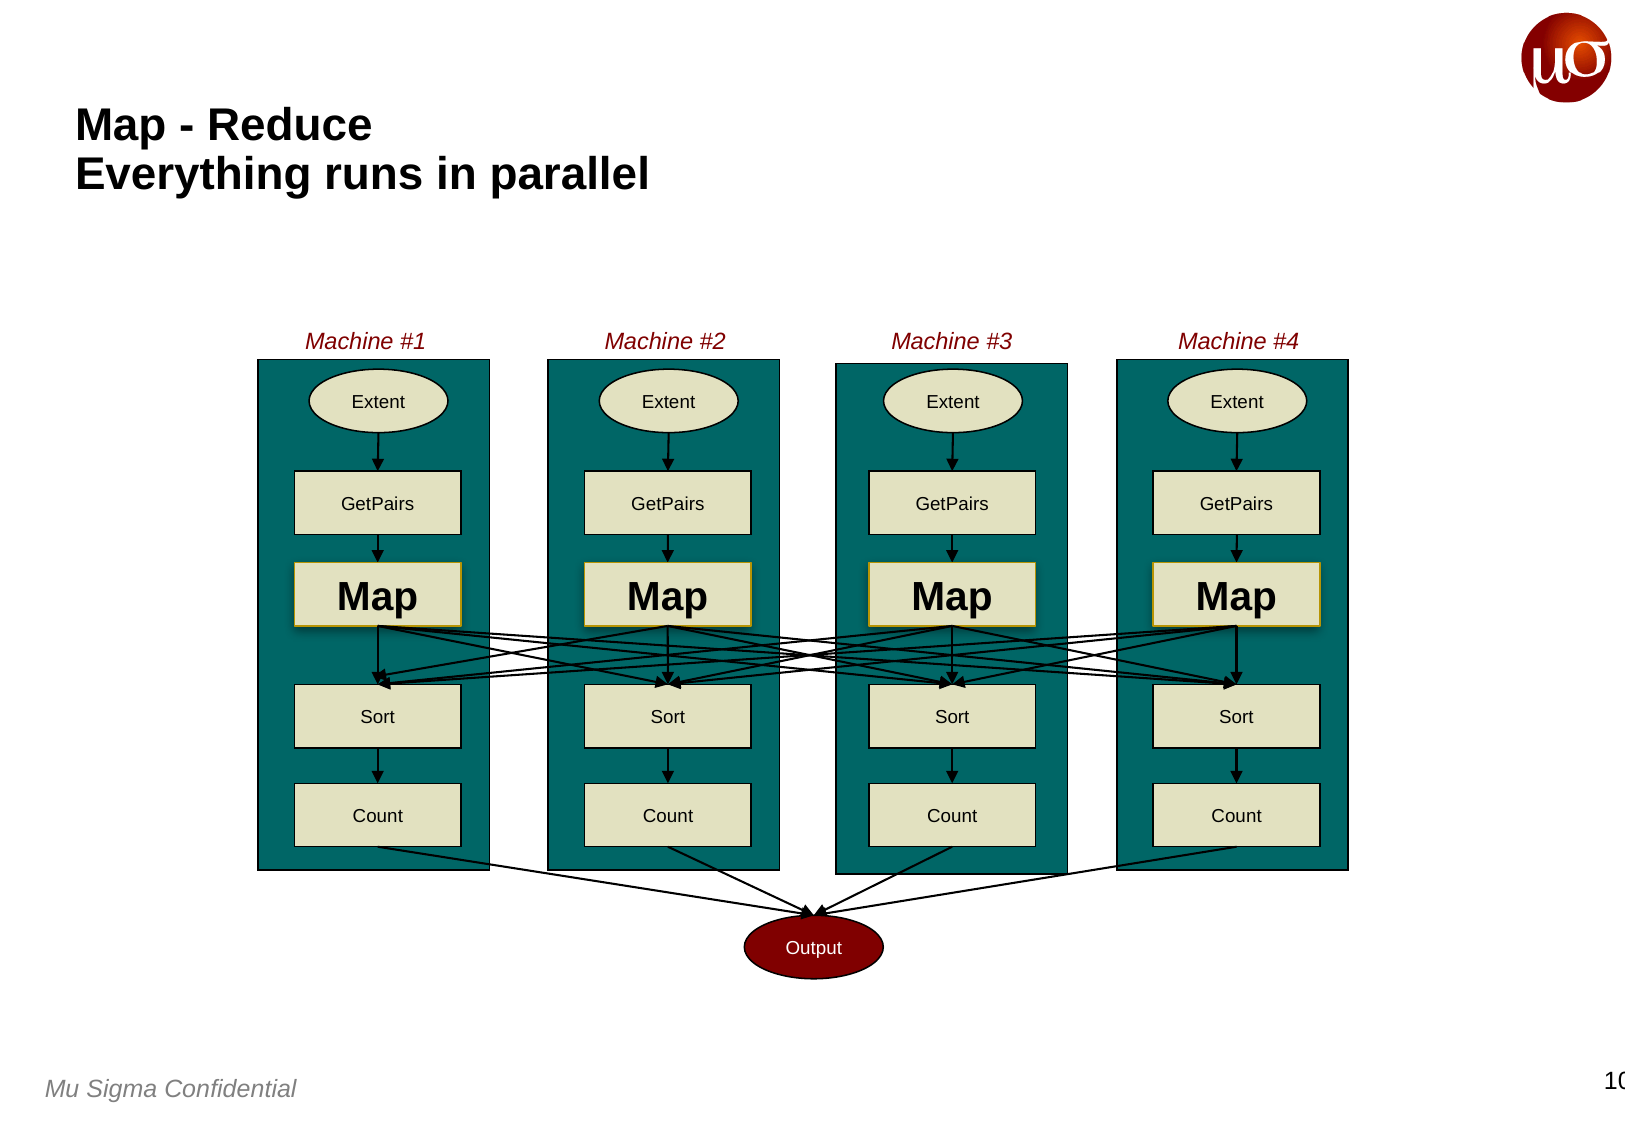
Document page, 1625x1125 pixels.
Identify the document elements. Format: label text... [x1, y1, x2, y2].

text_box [377, 626, 663, 685]
text_box Machine #2 [558, 318, 772, 362]
text_box [669, 698, 780, 841]
text_box Sort [868, 698, 1036, 748]
text_box Sort [584, 698, 752, 748]
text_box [951, 626, 1236, 685]
text_box [953, 698, 1068, 843]
text_box Machine #1 [274, 318, 457, 362]
text_box GetPairs [1153, 471, 1320, 535]
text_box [377, 846, 814, 916]
text_box Map [868, 562, 1036, 621]
text_box Count [584, 783, 752, 843]
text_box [819, 846, 1237, 916]
text_box GetPairs [868, 471, 1036, 535]
picture [1516, 12, 1615, 103]
text_box Extent [1167, 369, 1307, 433]
text_box [548, 359, 780, 621]
text_box [258, 359, 490, 871]
text_box Map [584, 562, 752, 621]
text_box Sort [294, 684, 461, 748]
text_box [1116, 359, 1349, 871]
text_box [836, 698, 951, 841]
text_box Count [868, 783, 1036, 843]
text_box Count [294, 783, 461, 847]
text_box GetPairs [584, 471, 752, 535]
text_box Count [1153, 783, 1320, 847]
text_box Map [1152, 562, 1321, 627]
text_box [667, 626, 948, 685]
text_box Extent [309, 369, 448, 433]
text_box Extent [599, 369, 739, 433]
title Map - Reduce Everything runs in parallel [74, 62, 1550, 201]
text_box GetPairs [294, 471, 461, 535]
text_box [548, 698, 667, 843]
text_box Output [744, 926, 884, 979]
text_box [836, 363, 1068, 621]
text_box Extent [883, 369, 1023, 433]
text_box Machine #3 [845, 318, 1059, 362]
text_box Machine #4 [1132, 318, 1346, 362]
text_box Map [294, 562, 462, 627]
text_box Sort [1153, 684, 1320, 748]
